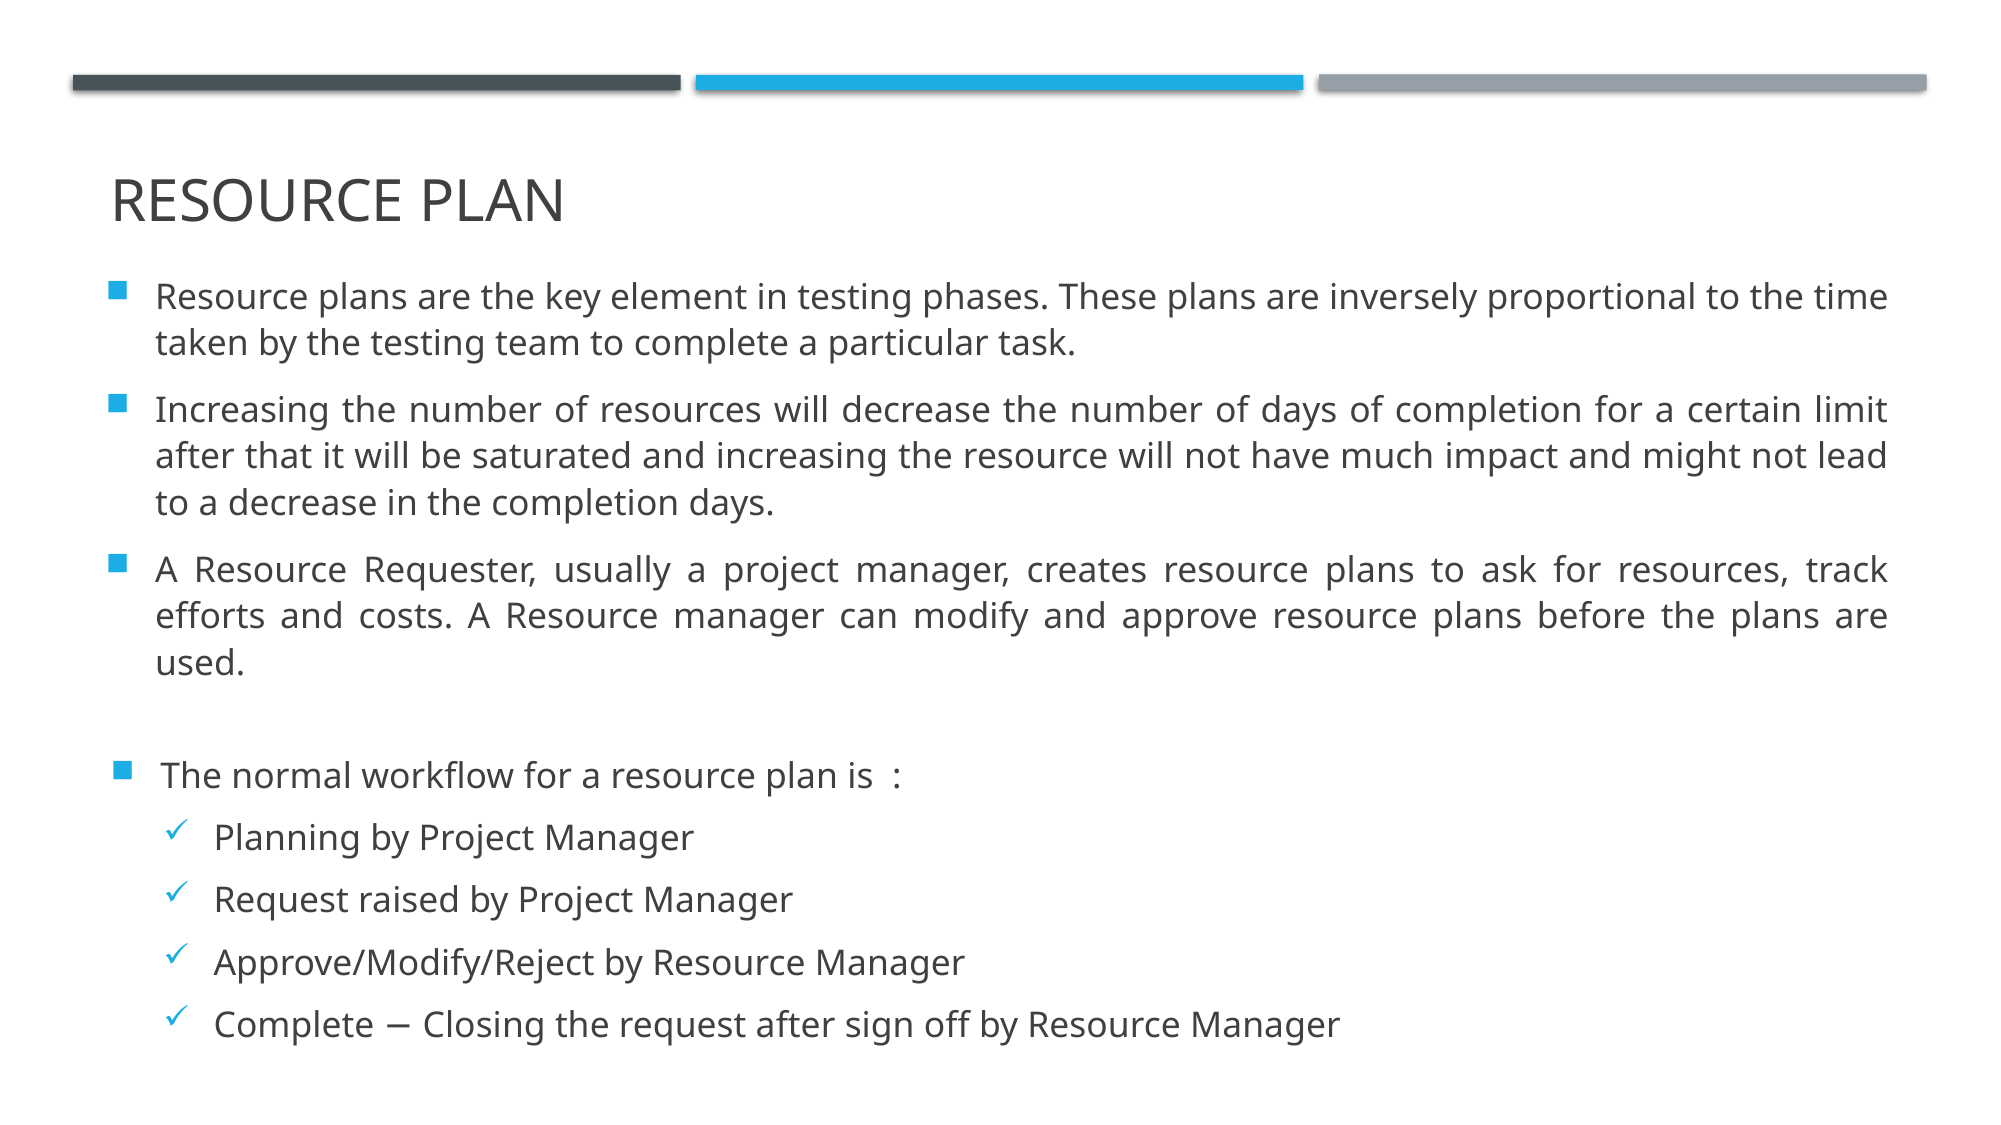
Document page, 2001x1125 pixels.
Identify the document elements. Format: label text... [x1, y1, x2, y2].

text_box The normal workflow for a resource plan is : Planning by Project Manager Request raised by Project Manager Approve/Modify/Reject by Resource Manager Complete − Closing the request after sign off by Resource Manager [95, 668, 1910, 1125]
title Resource Plan [95, 115, 1905, 229]
list Resource plans are the key element in testing phases. These plans are inversely proportional to the time taken by the testing team to complete a particular task. Increasing the number of resources will decrease the number of days of completion for a certain limit after that it will be saturated and increasing the resource will not have much impact and might not lead to a decrease in the completion days. A Resource Requester, usually a project manager, creates resource plans to ask for resources, track efforts and costs. A Resource manager can modify and approve resource plans before the plans are used. [90, 229, 1905, 724]
